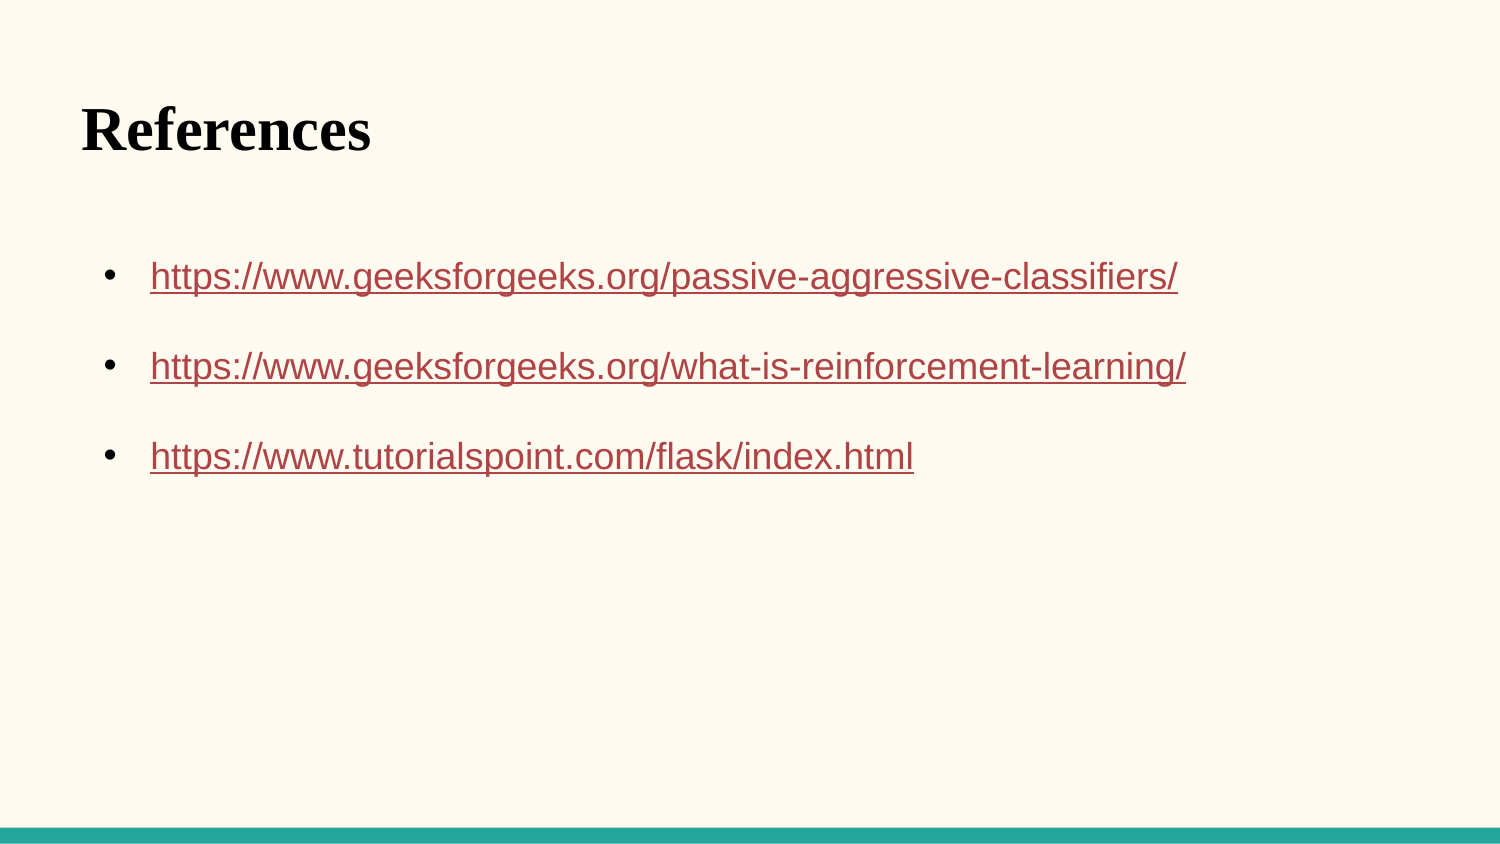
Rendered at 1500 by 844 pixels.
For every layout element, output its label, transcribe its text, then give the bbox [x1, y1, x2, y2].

text_box References [51, 72, 1449, 174]
text_box https://www.geeksforgeeks.org/passive-aggressive-classifiers/ https://www.geeksforgeeks.org/what-is-reinforcement-learning/ https://www.tutorialspoint.com/flask/index.html [51, 192, 1449, 750]
